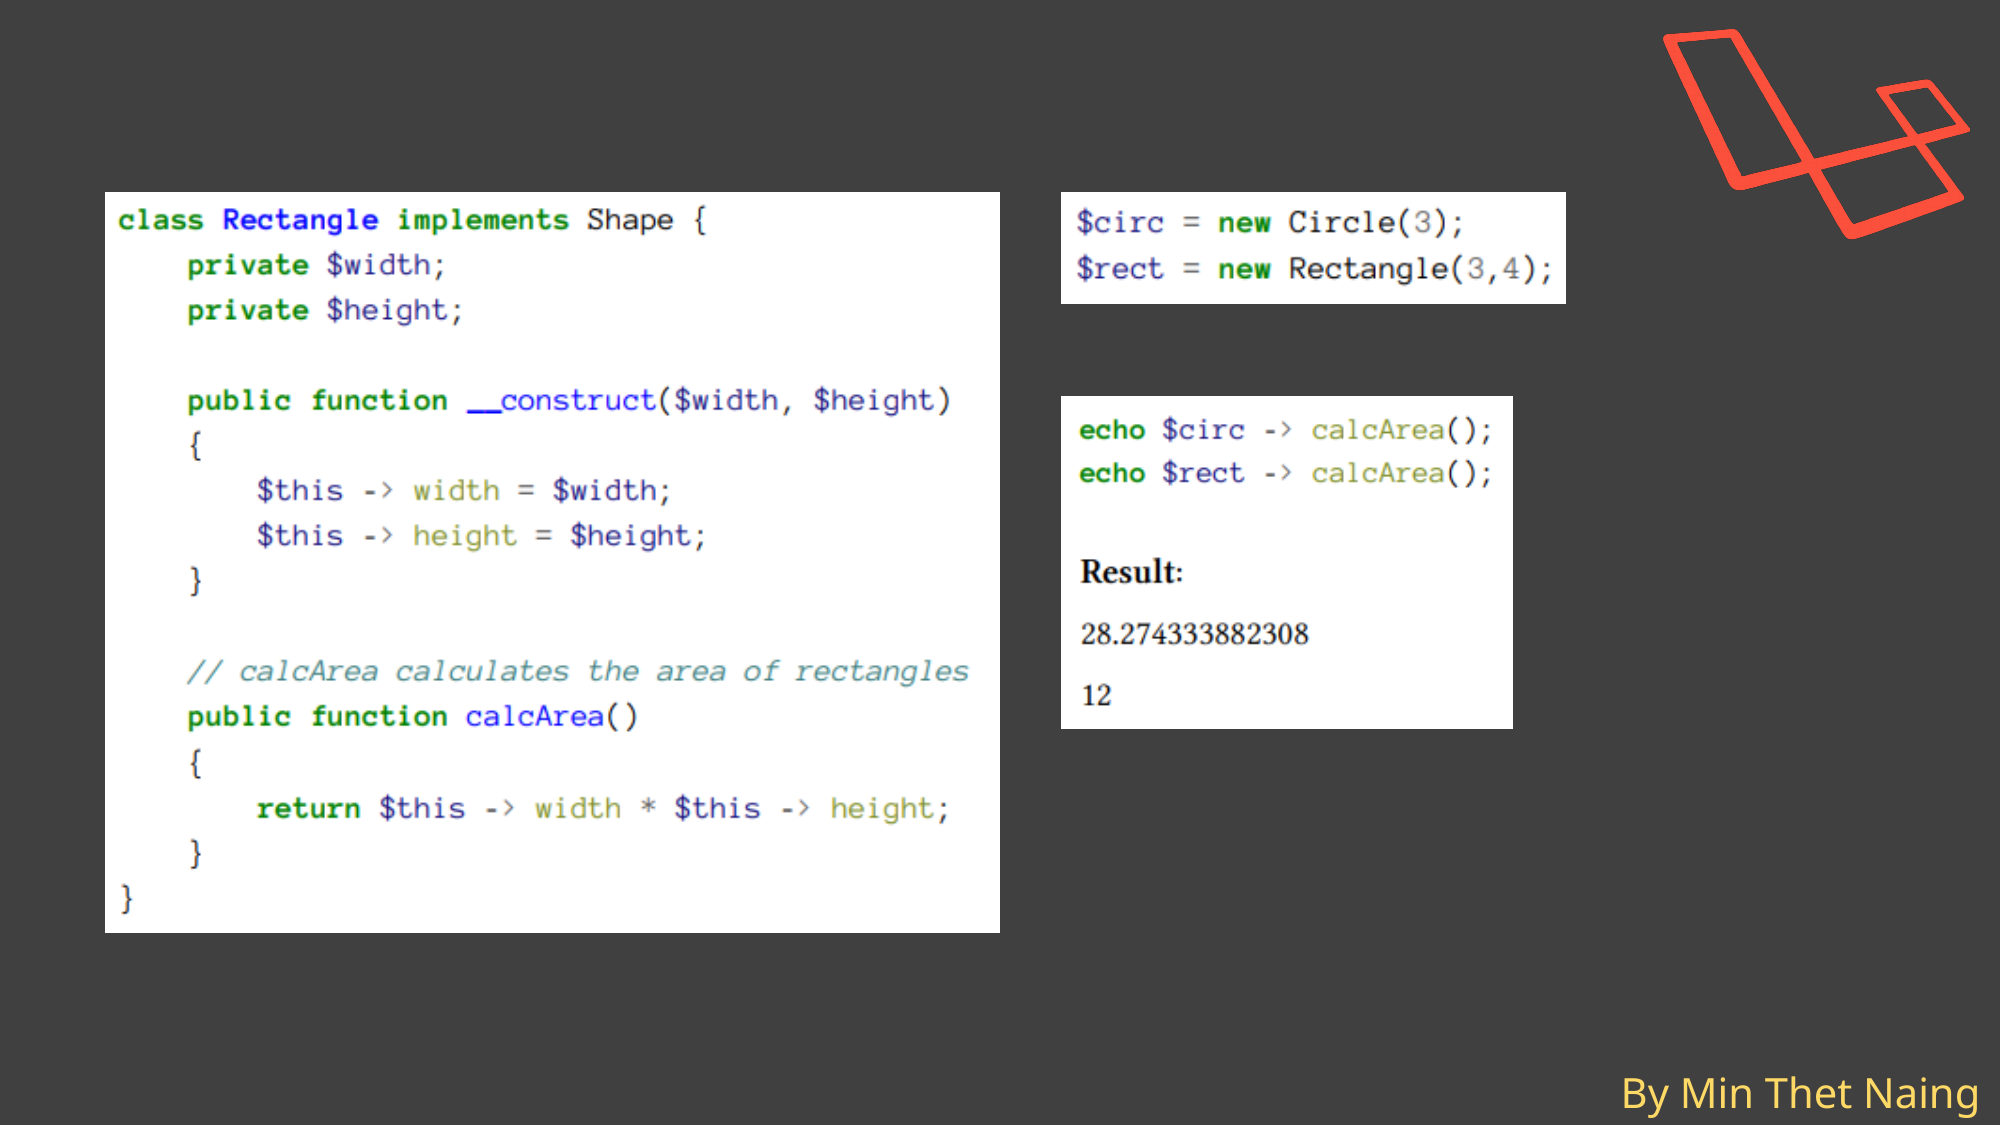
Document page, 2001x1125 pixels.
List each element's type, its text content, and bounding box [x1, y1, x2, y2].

picture [1663, 29, 1970, 241]
text_box By Min Thet Naing [1605, 1059, 1996, 1125]
picture [1061, 396, 1513, 729]
picture [105, 192, 1000, 933]
picture [1061, 192, 1566, 304]
